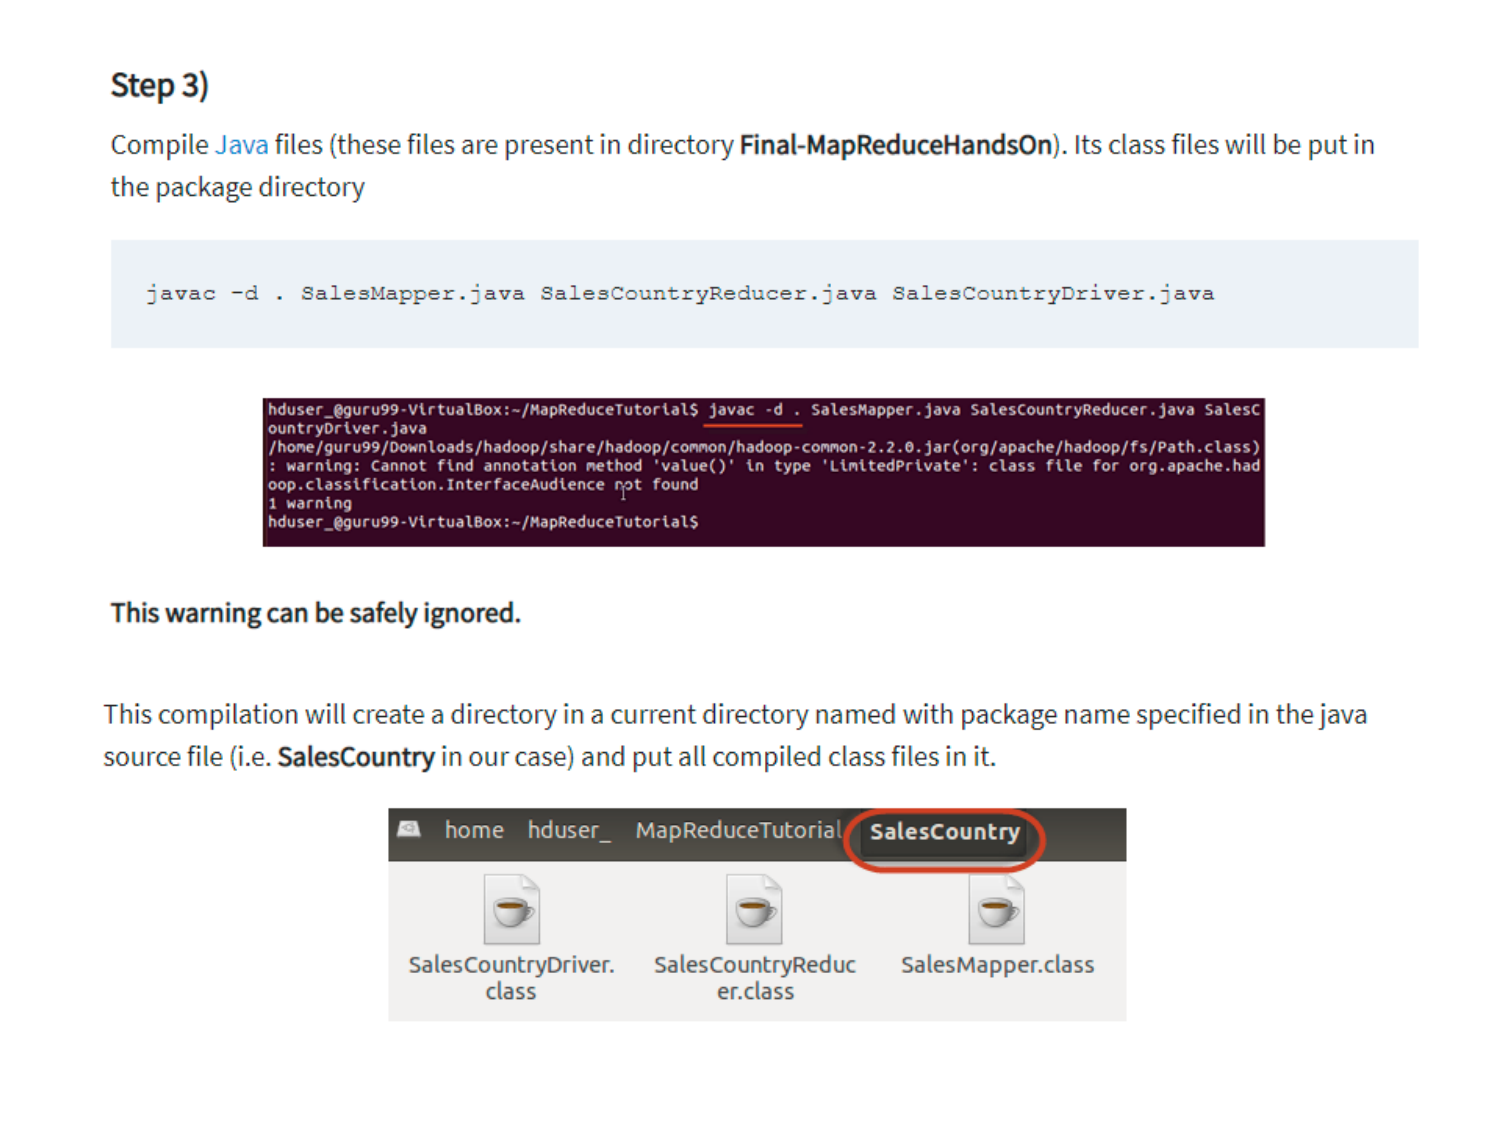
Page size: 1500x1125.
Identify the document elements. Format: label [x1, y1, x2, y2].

picture [88, 54, 1433, 652]
picture [76, 680, 1402, 1056]
